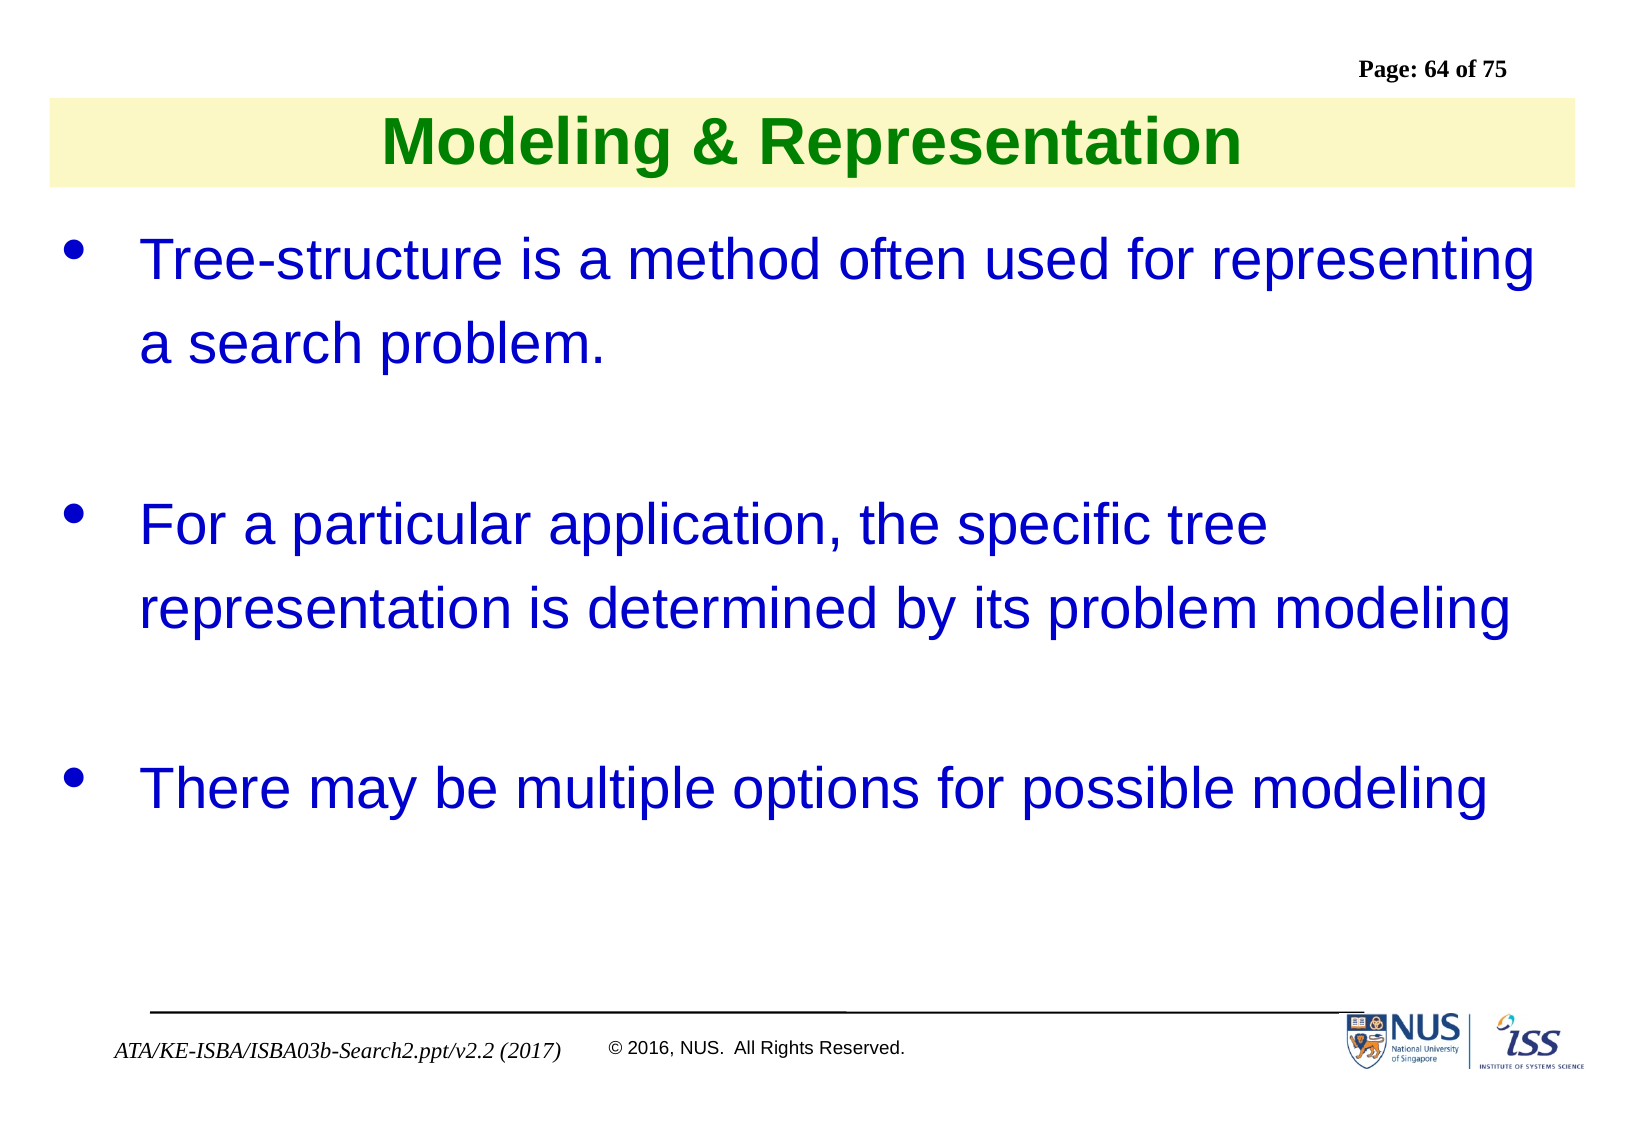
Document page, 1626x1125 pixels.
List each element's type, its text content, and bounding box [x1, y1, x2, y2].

picture [1339, 1013, 1585, 1069]
list Tree-structure is a method often used for representing a search problem. For a particular application, the specific tree representation is determined by its problem modeling There may be multiple options for possible modeling [49, 199, 1576, 988]
title Modeling & Representation [49, 97, 1576, 188]
